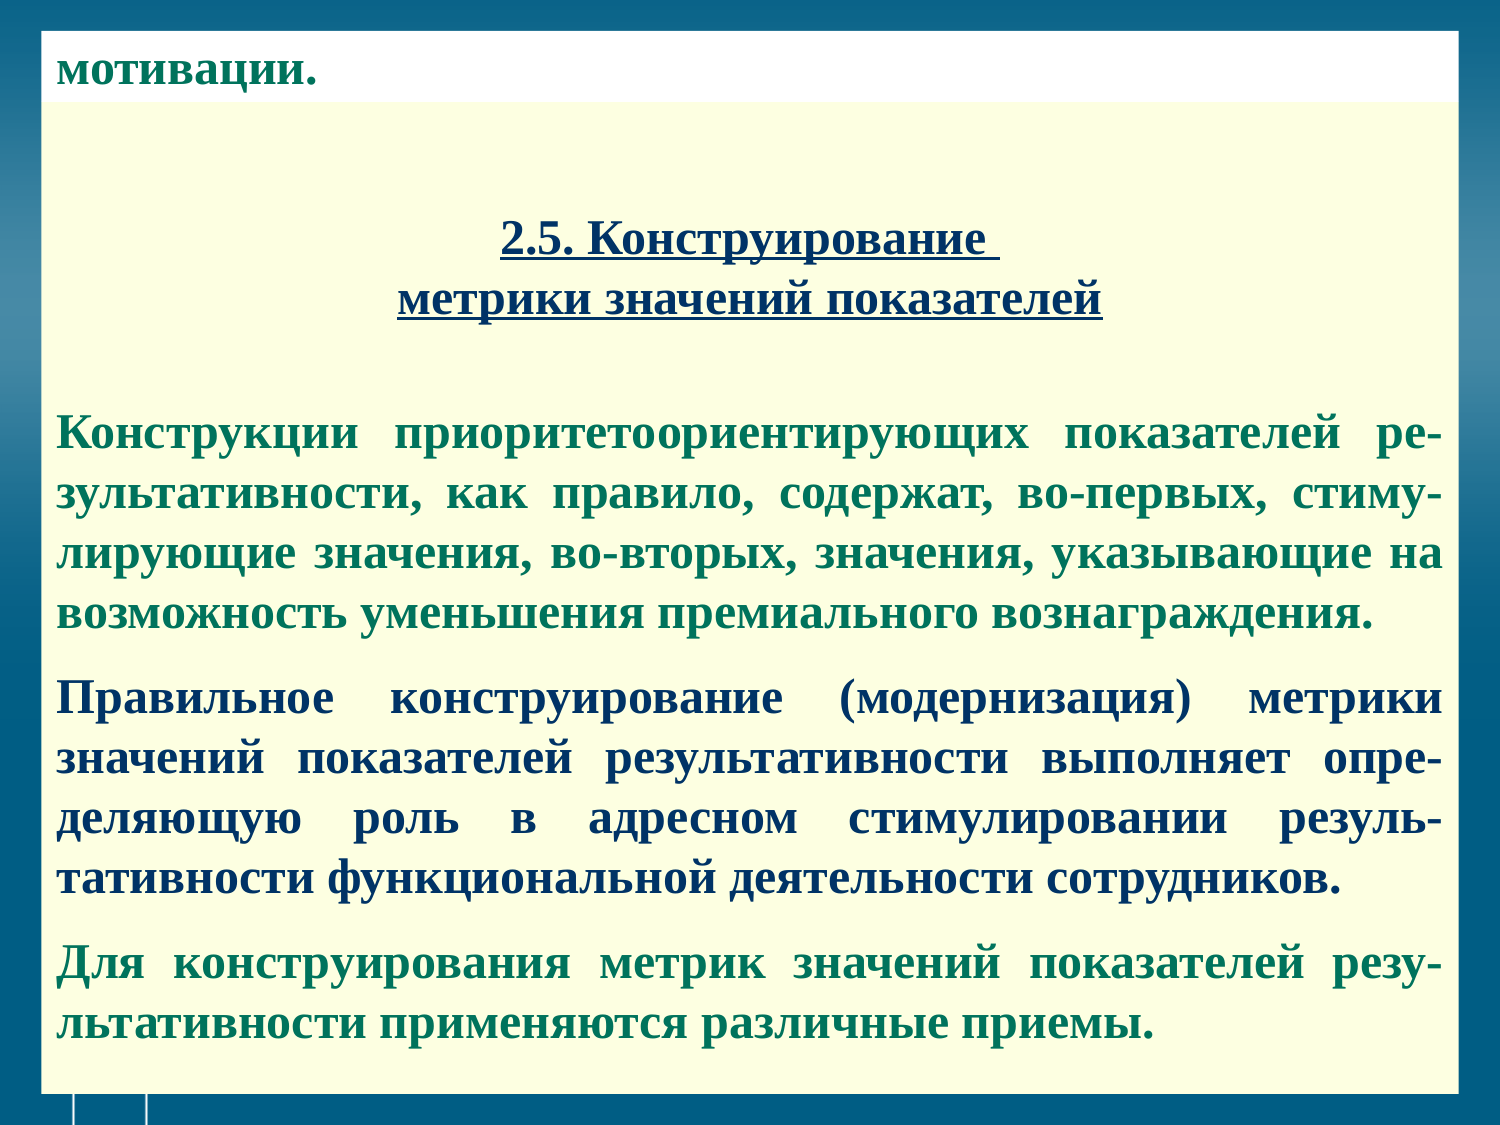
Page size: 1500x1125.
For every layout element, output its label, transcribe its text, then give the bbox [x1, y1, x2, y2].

list 2.5. Конструирование метрики значений показателей Конструкции приоритетоориентирующих показателей ре-зультативности, как правило, содержат, во-первых, стиму-лирующие значения, во-вторых, значения, указывающие на возможность уменьшения премиального вознаграждения. Правильное конструирование (модернизация) метрики значений показателей результативности выполняет опре-деляющую роль в адресном стимулировании резуль-тативности функциональной деятельности сотрудников. Для конструирования метрик значений показателей резу-льтативности применяются различные приемы. [41, 103, 1459, 1095]
picture [0, 11, 1500, 578]
title мотивации. [41, 30, 1459, 103]
